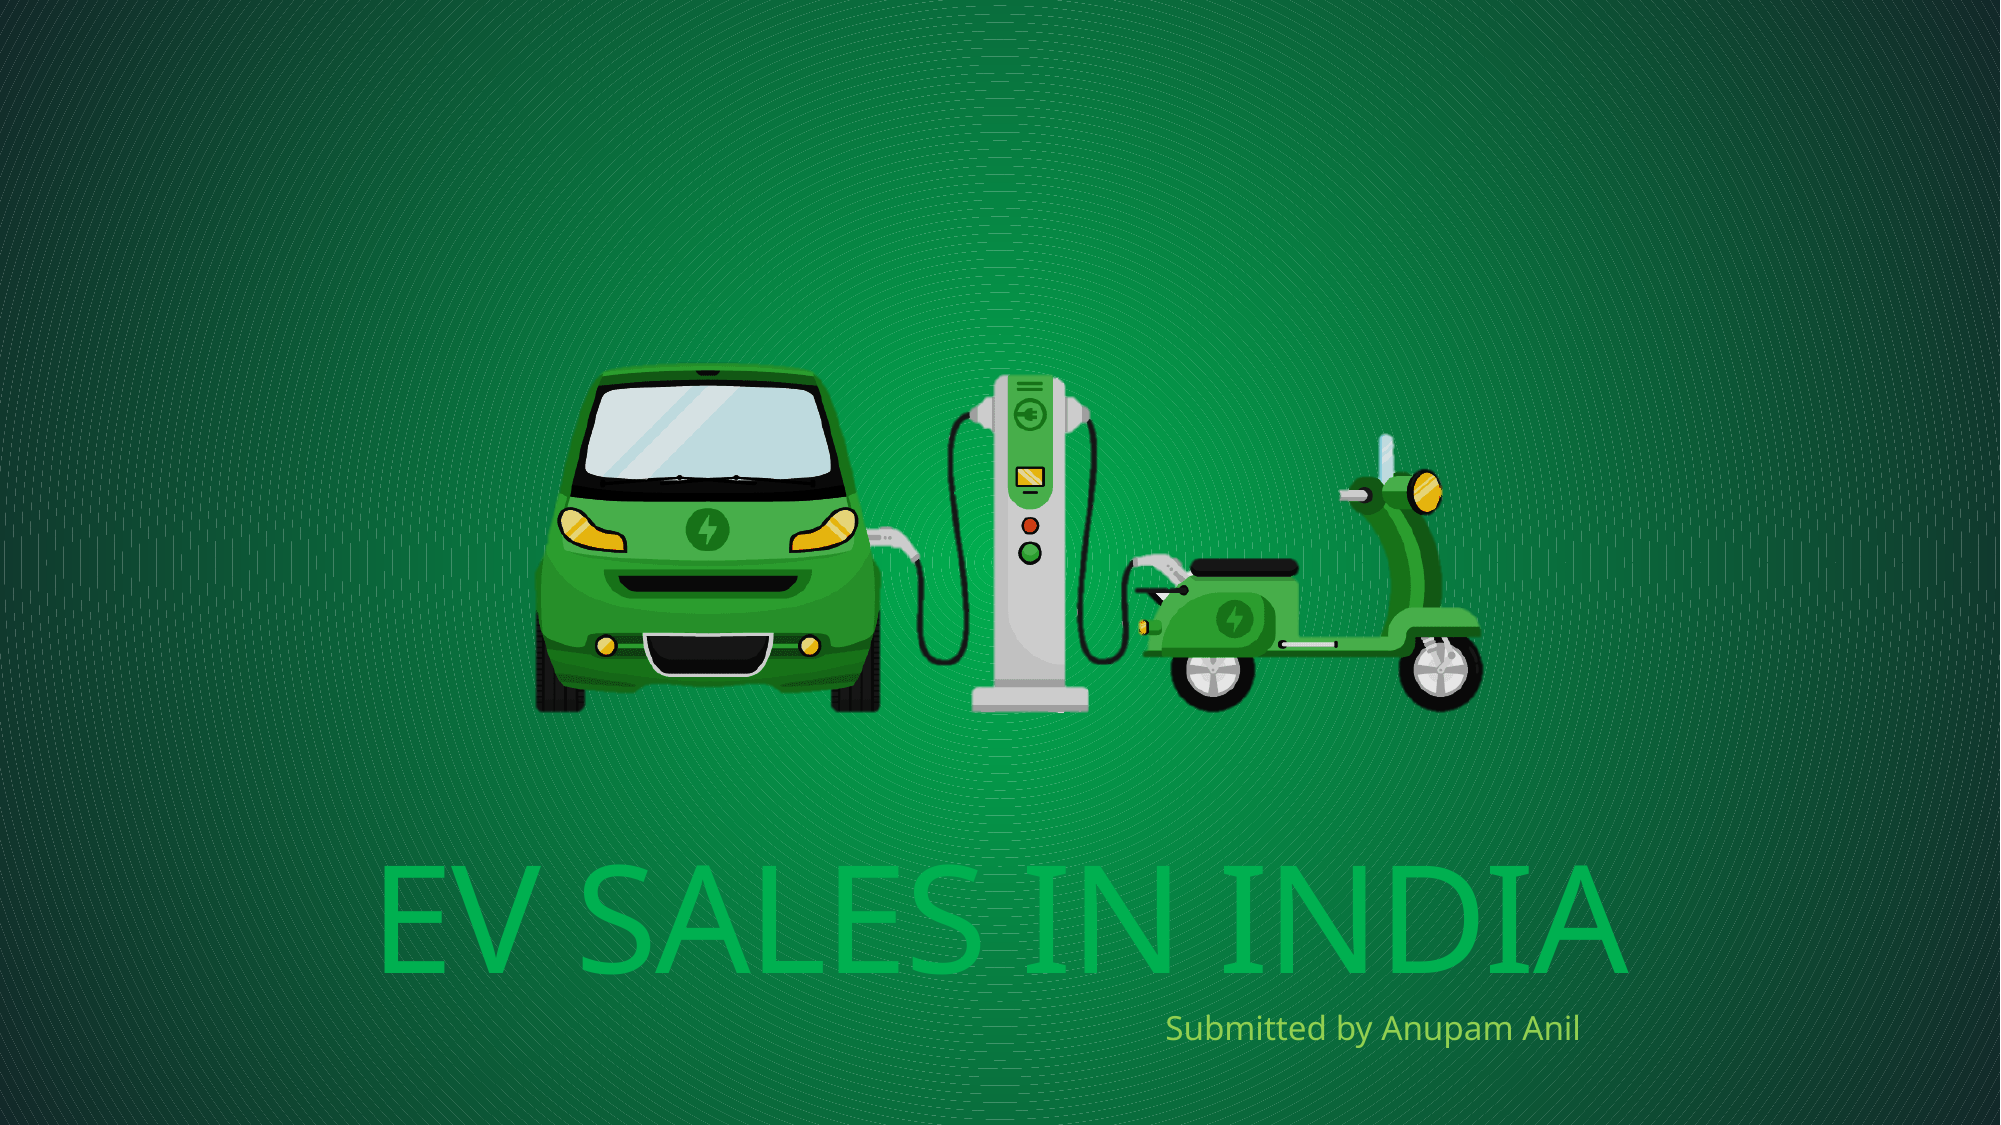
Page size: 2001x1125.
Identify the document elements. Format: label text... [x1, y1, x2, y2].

picture [466, 273, 1534, 763]
title EV SALES IN INDIA [115, 761, 1885, 1010]
text_box Submitted by Anupam Anil [1113, 999, 1634, 1054]
